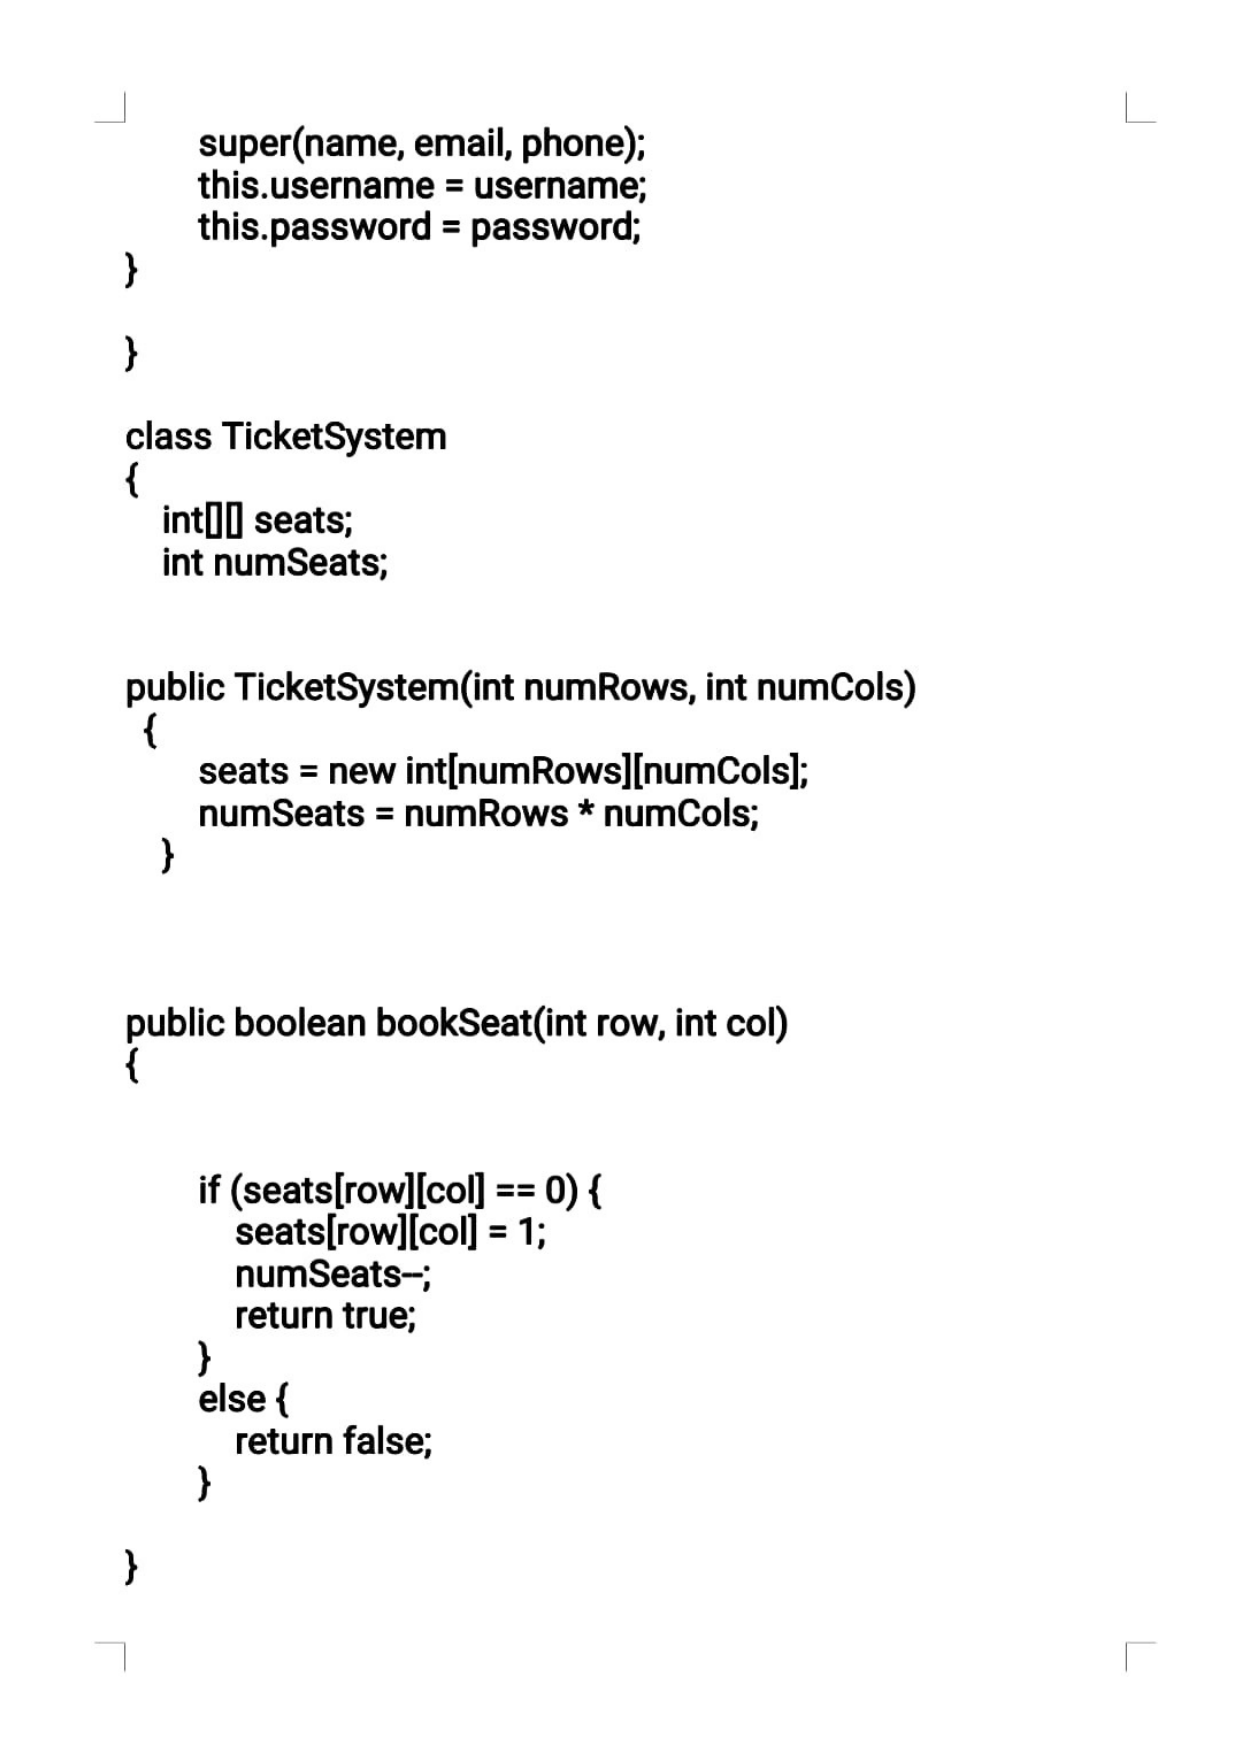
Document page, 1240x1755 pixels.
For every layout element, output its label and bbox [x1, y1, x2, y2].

picture [91, 86, 1158, 1677]
